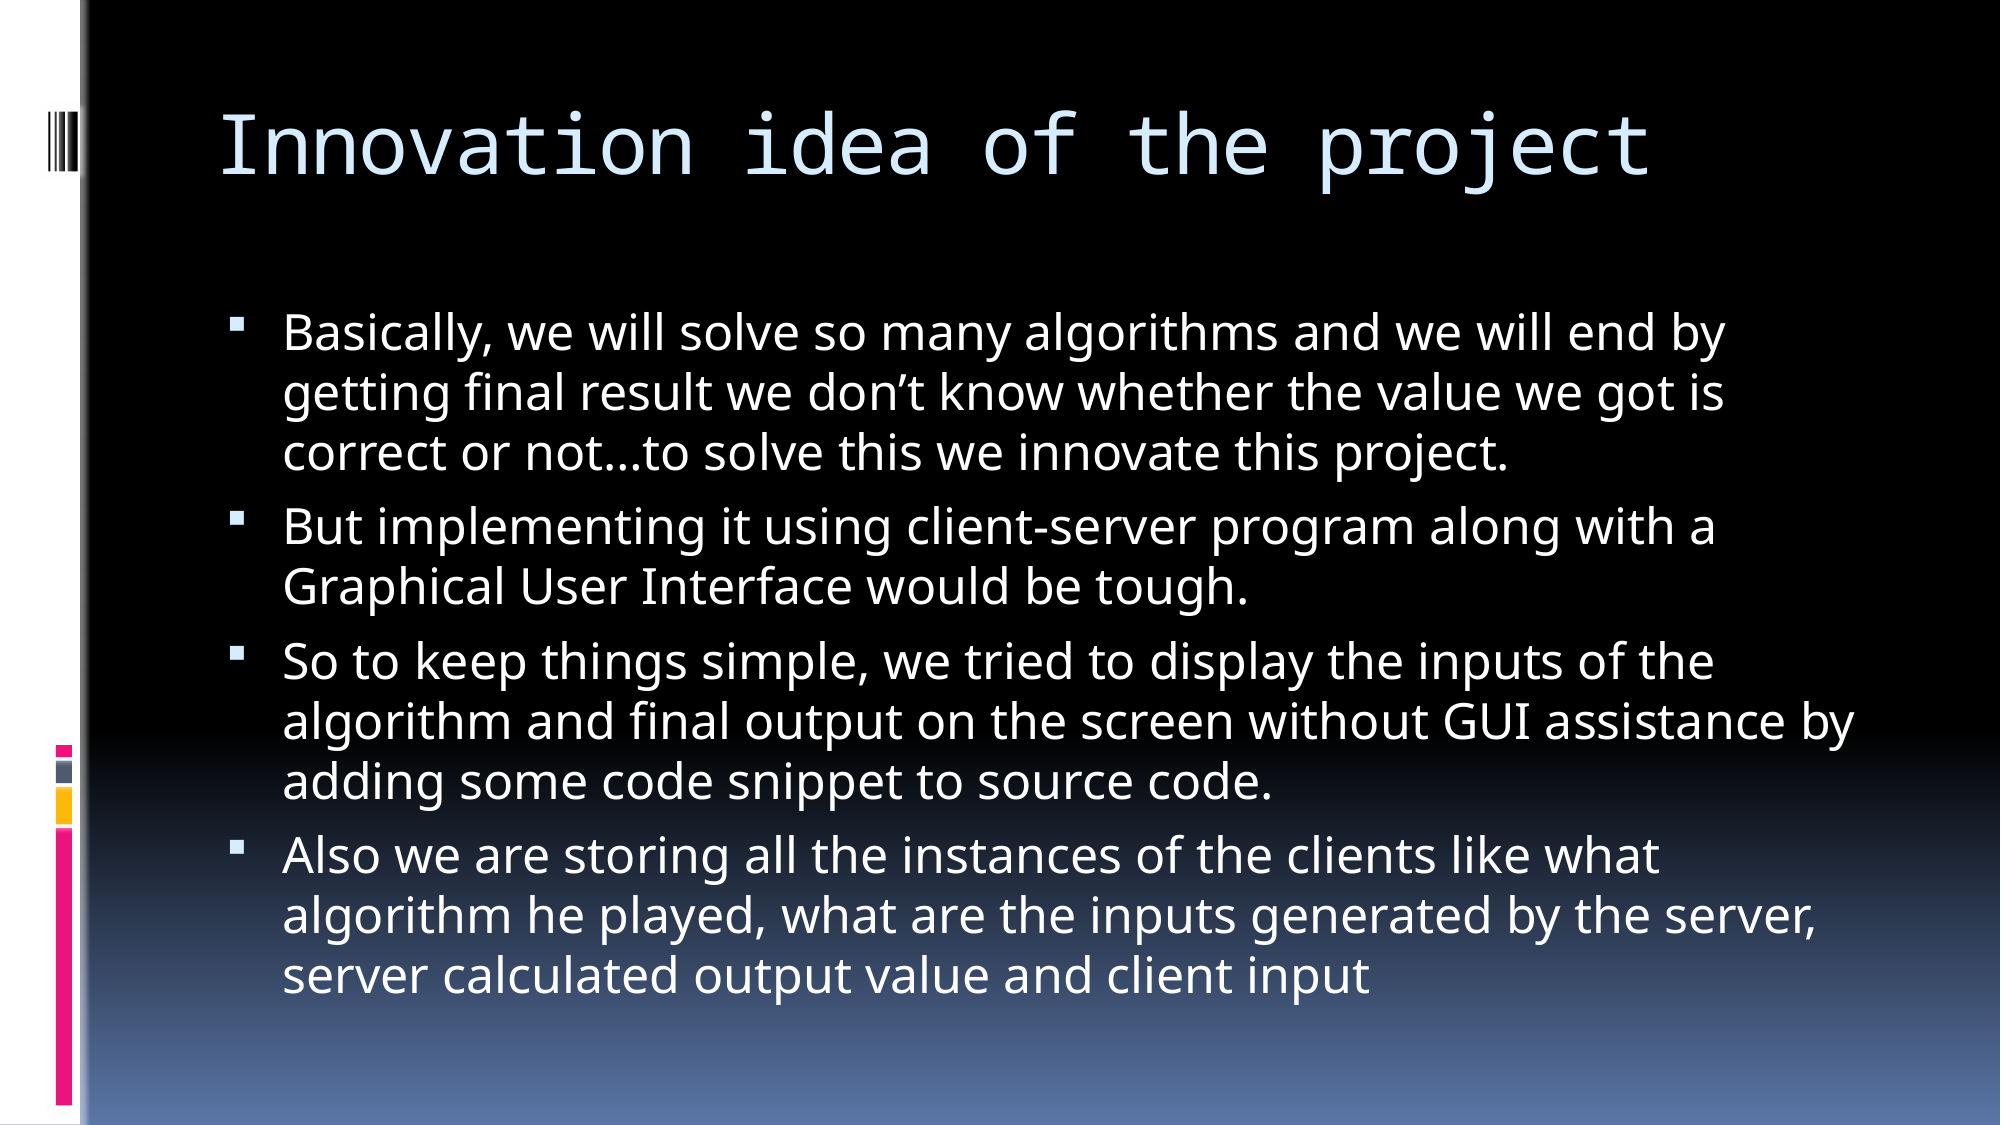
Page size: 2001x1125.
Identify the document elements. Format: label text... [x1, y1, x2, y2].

list Basically, we will solve so many algorithms and we will end by getting final result we don’t know whether the value we got is correct or not…to solve this we innovate this project. But implementing it using client-server program along with a Graphical User Interface would be tough. So to keep things simple, we tried to display the inputs of the algorithm and final output on the screen without GUI assistance by adding some code snippet to source code. Also we are storing all the instances of the clients like what algorithm he played, what are the inputs generated by the server, server calculated output value and client input [200, 292, 1900, 1043]
title Innovation idea of the project [200, 83, 1900, 234]
